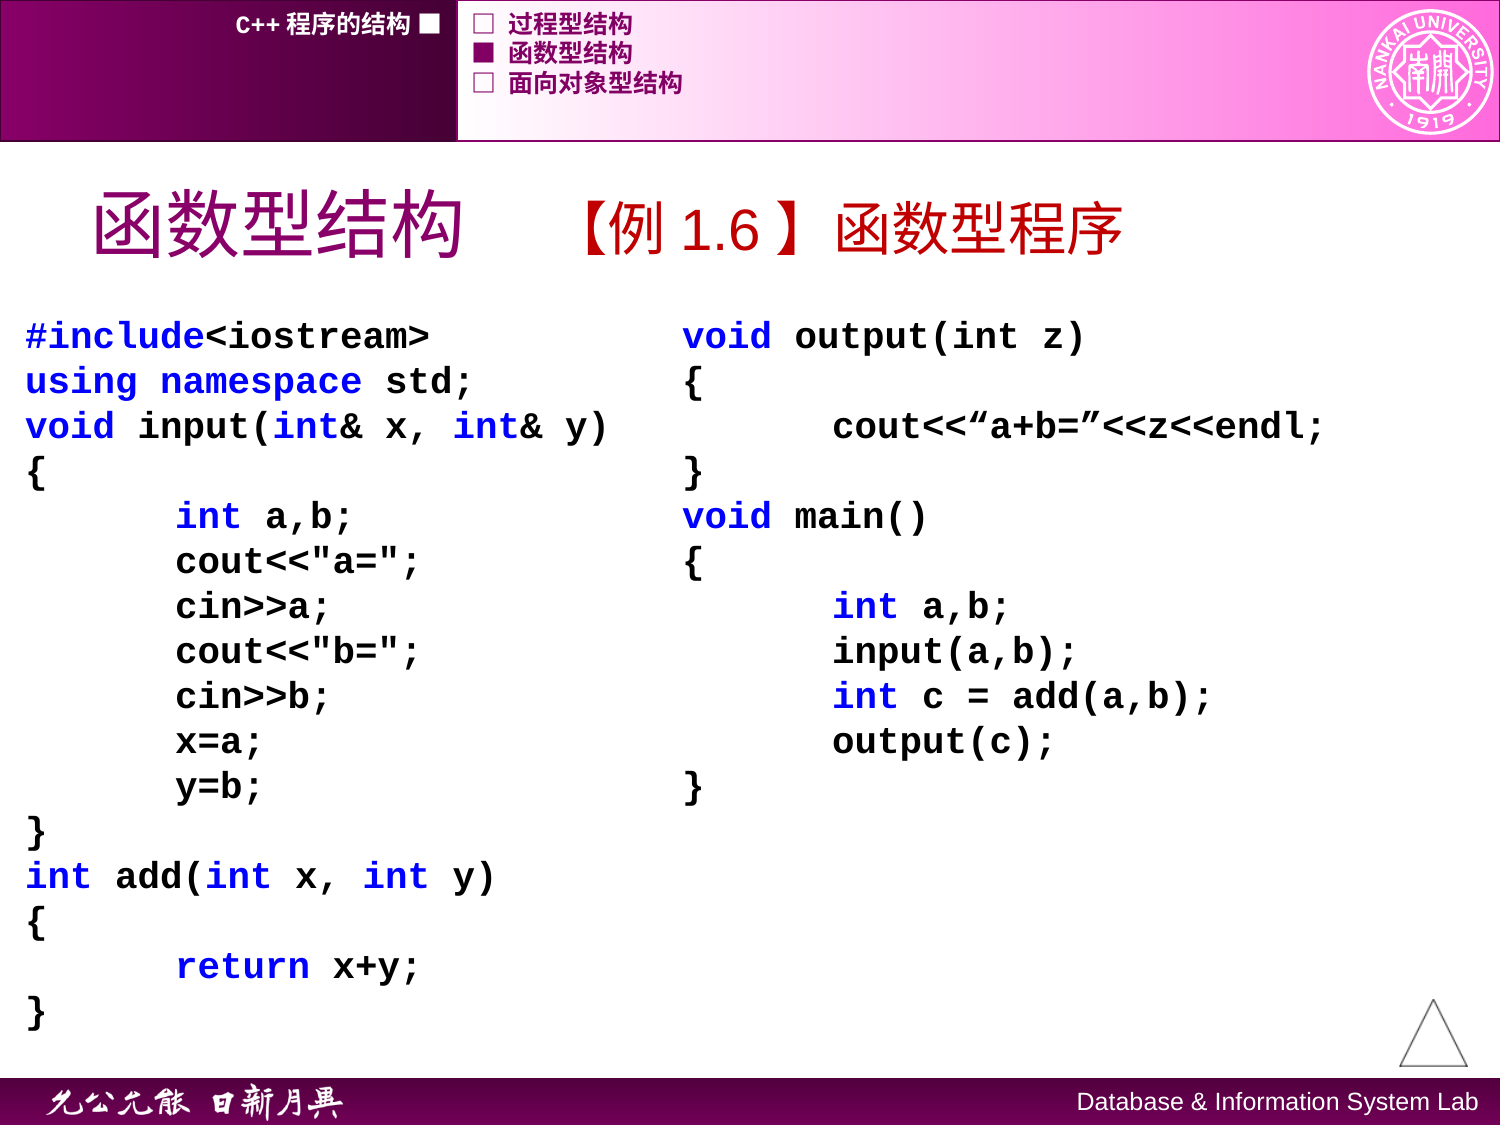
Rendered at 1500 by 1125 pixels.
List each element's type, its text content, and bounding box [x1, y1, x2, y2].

text_box C++程序的结构 ■ [0, 7, 459, 40]
list 【例1.6】函数型程序 [478, 184, 1291, 275]
picture [35, 1081, 356, 1122]
title 函数型结构 [74, 163, 1426, 282]
text_box ■ 函数型结构 [455, 36, 1361, 66]
text_box #include<iostream> using namespace std; void input(int& x, int& y) { int a,b; cout<<"a="; cin>>a; cout<<"b="; cin>>b; x=a; y=b; } int add(int x, int y) { return x+y; } [10, 303, 637, 1039]
text_box □ 过程型结构 [459, 7, 1361, 36]
picture [1399, 999, 1468, 1067]
text_box □ 面向对象型结构 [455, 66, 1361, 99]
text_box void output(int z) { cout<<“a+b=”<<z<<endl; } void main() { int a,b; input(a,b); int c = add(a,b); output(c); } [667, 303, 1360, 814]
